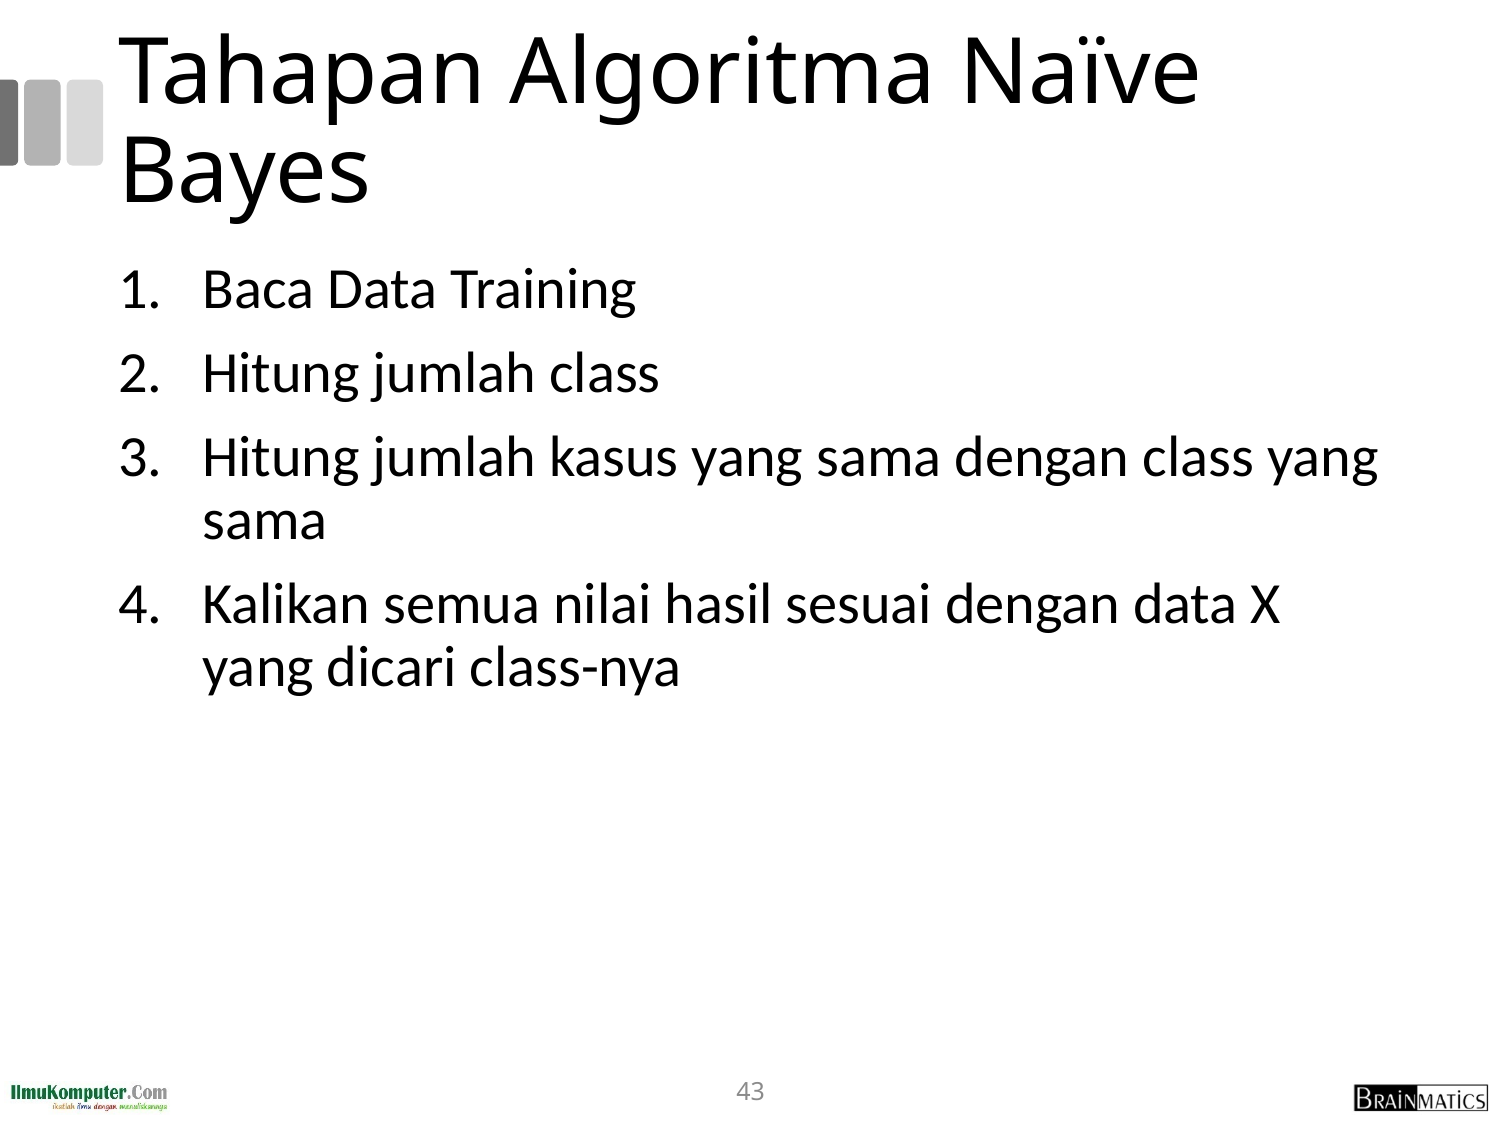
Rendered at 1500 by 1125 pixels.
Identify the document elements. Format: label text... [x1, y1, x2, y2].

list Baca Data Training Hitung jumlah class Hitung jumlah kasus yang sama dengan class yang sama Kalikan semua nilai hasil sesuai dengan data X yang dicari class-nya [103, 250, 1397, 1013]
picture [1351, 1081, 1491, 1115]
slide_number 43 [582, 1062, 920, 1123]
picture [4, 1081, 173, 1115]
title Tahapan Algoritma Naïve Bayes [103, 24, 1397, 222]
